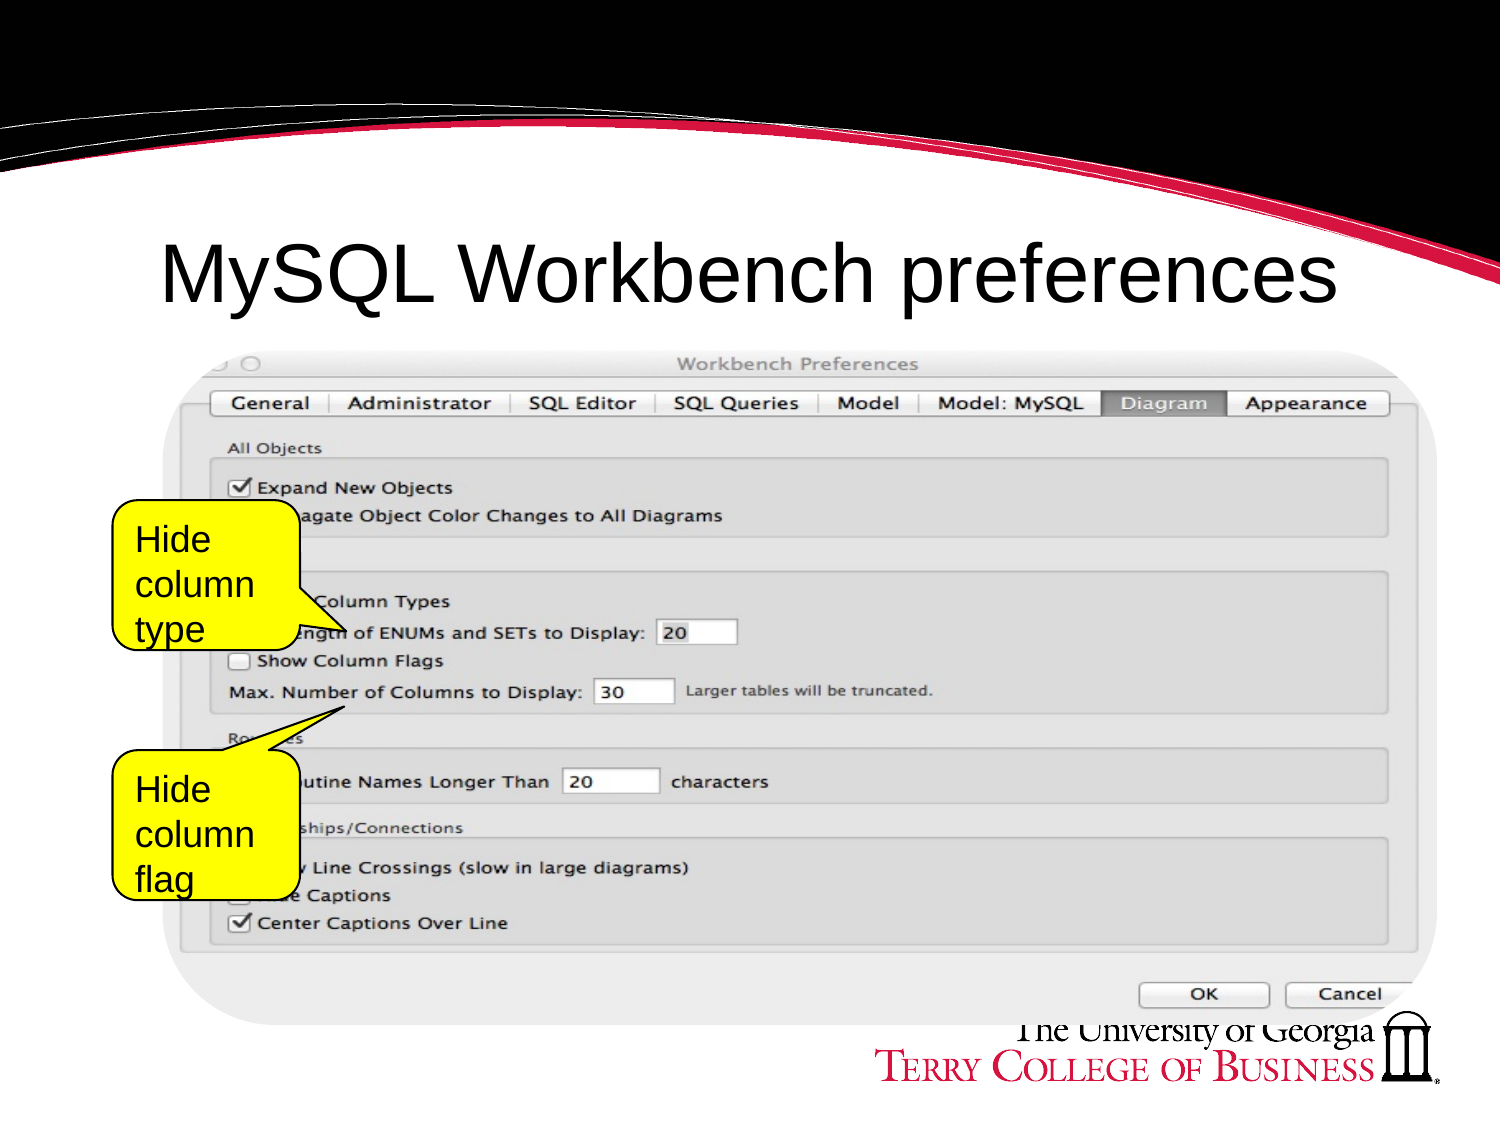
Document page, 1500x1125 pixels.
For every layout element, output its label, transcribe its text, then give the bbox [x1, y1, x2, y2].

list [162, 349, 1438, 1026]
picture [0, 0, 1500, 286]
text_box Hide column type [112, 500, 157, 651]
text_box Hide column flag [112, 750, 157, 901]
title MySQL Workbench preferences [75, 174, 1425, 363]
picture [875, 1011, 1440, 1084]
